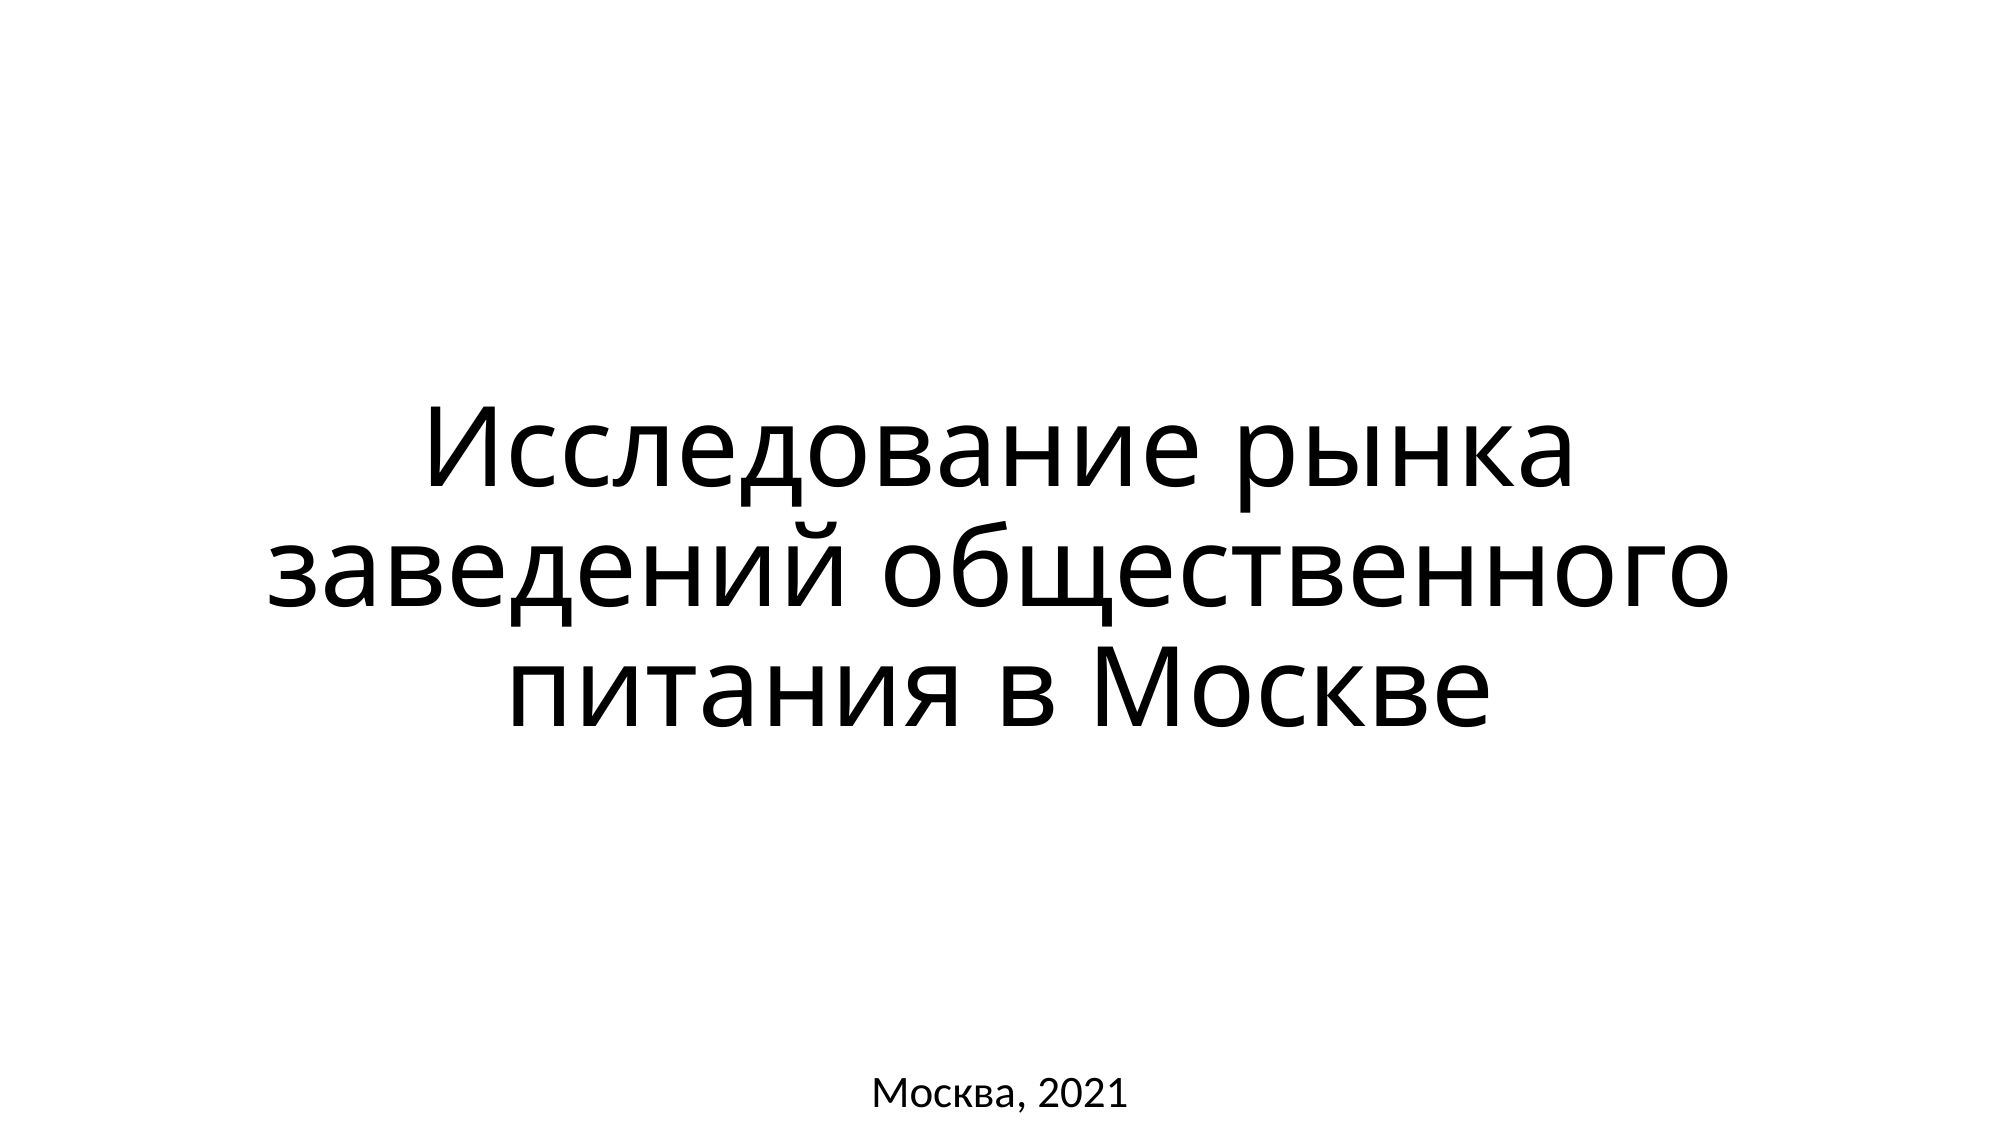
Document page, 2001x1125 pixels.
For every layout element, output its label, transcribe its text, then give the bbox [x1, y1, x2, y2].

subtitle Москва, 2021 [249, 1061, 1750, 1125]
title Исследование рынка заведений общественного питания в Москве [249, 366, 1750, 759]
